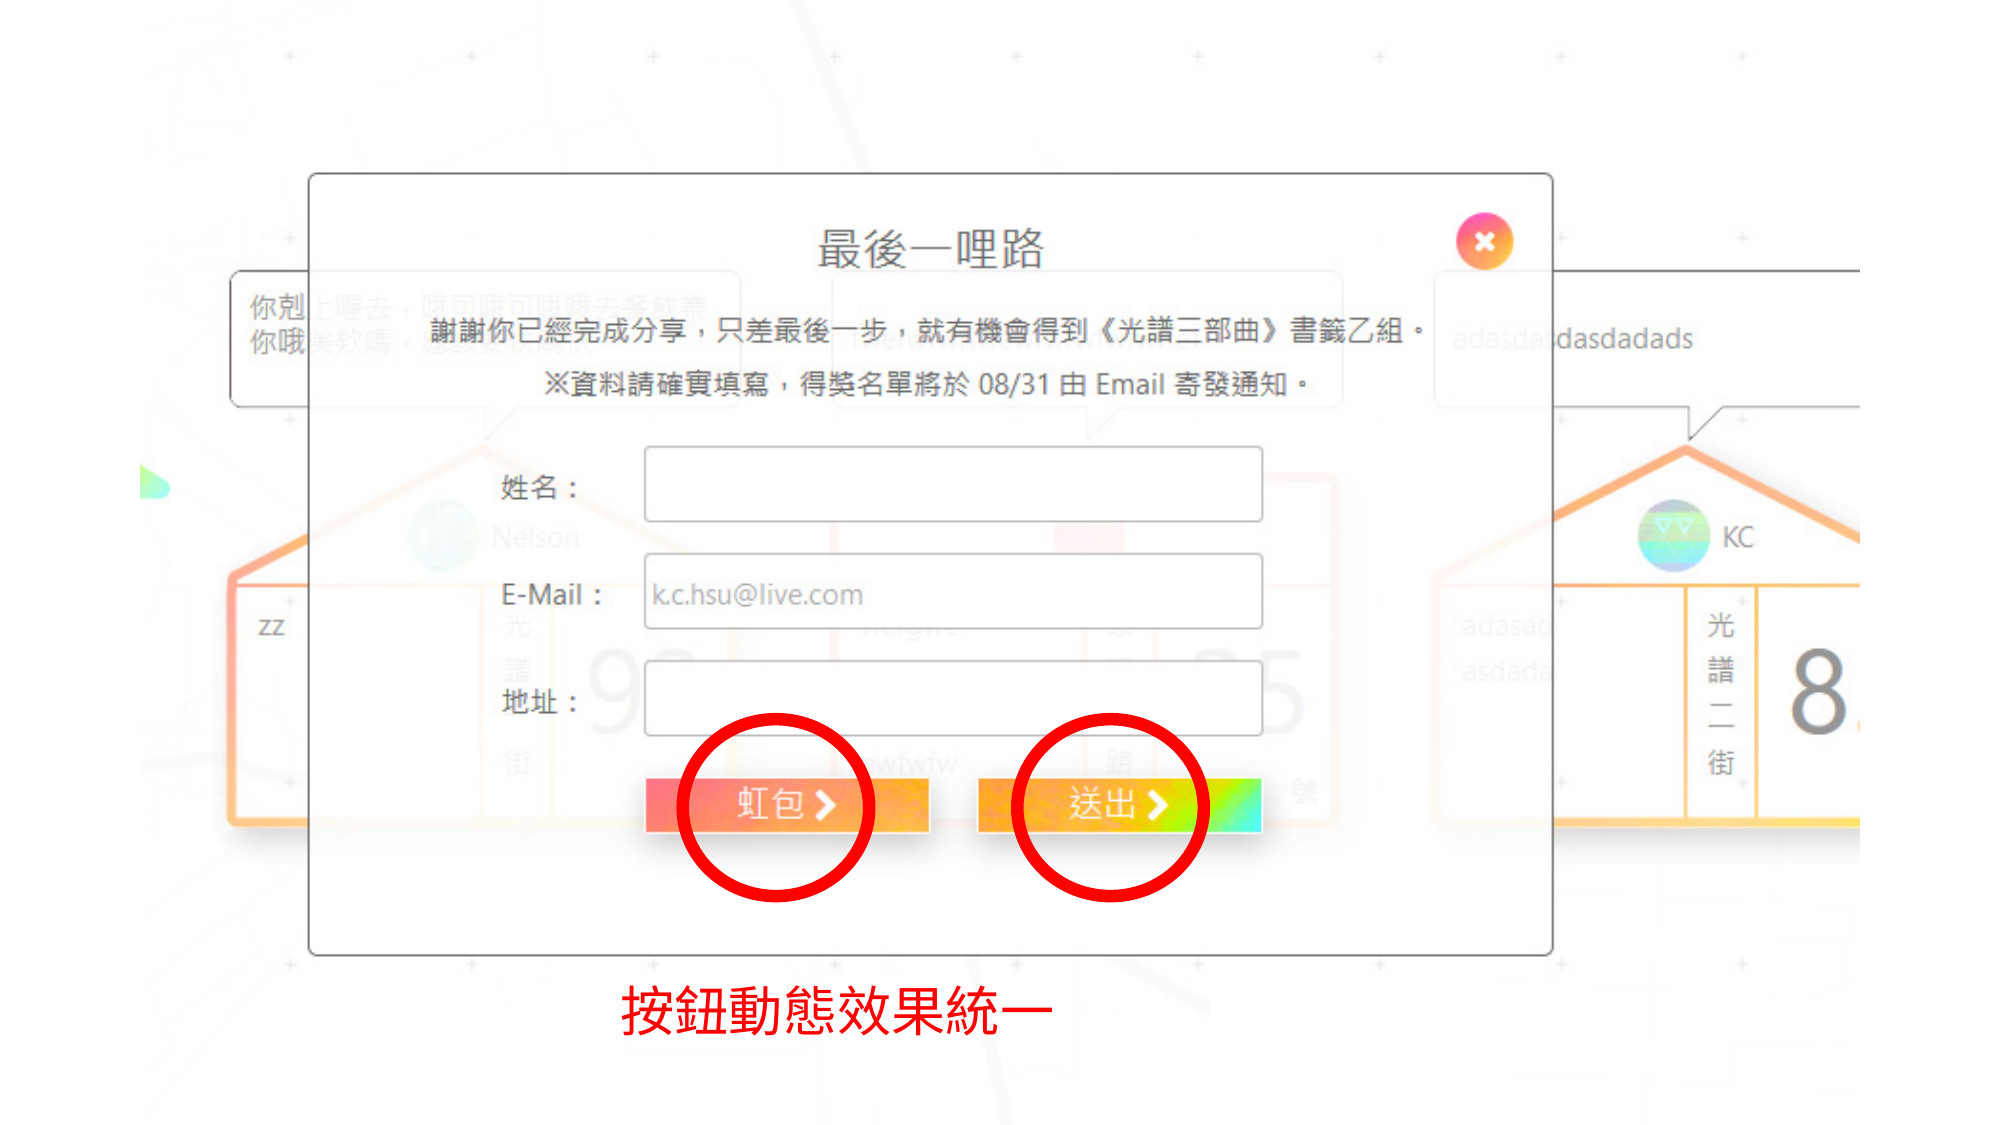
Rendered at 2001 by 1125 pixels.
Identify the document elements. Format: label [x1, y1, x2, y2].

picture [140, 0, 1860, 1125]
